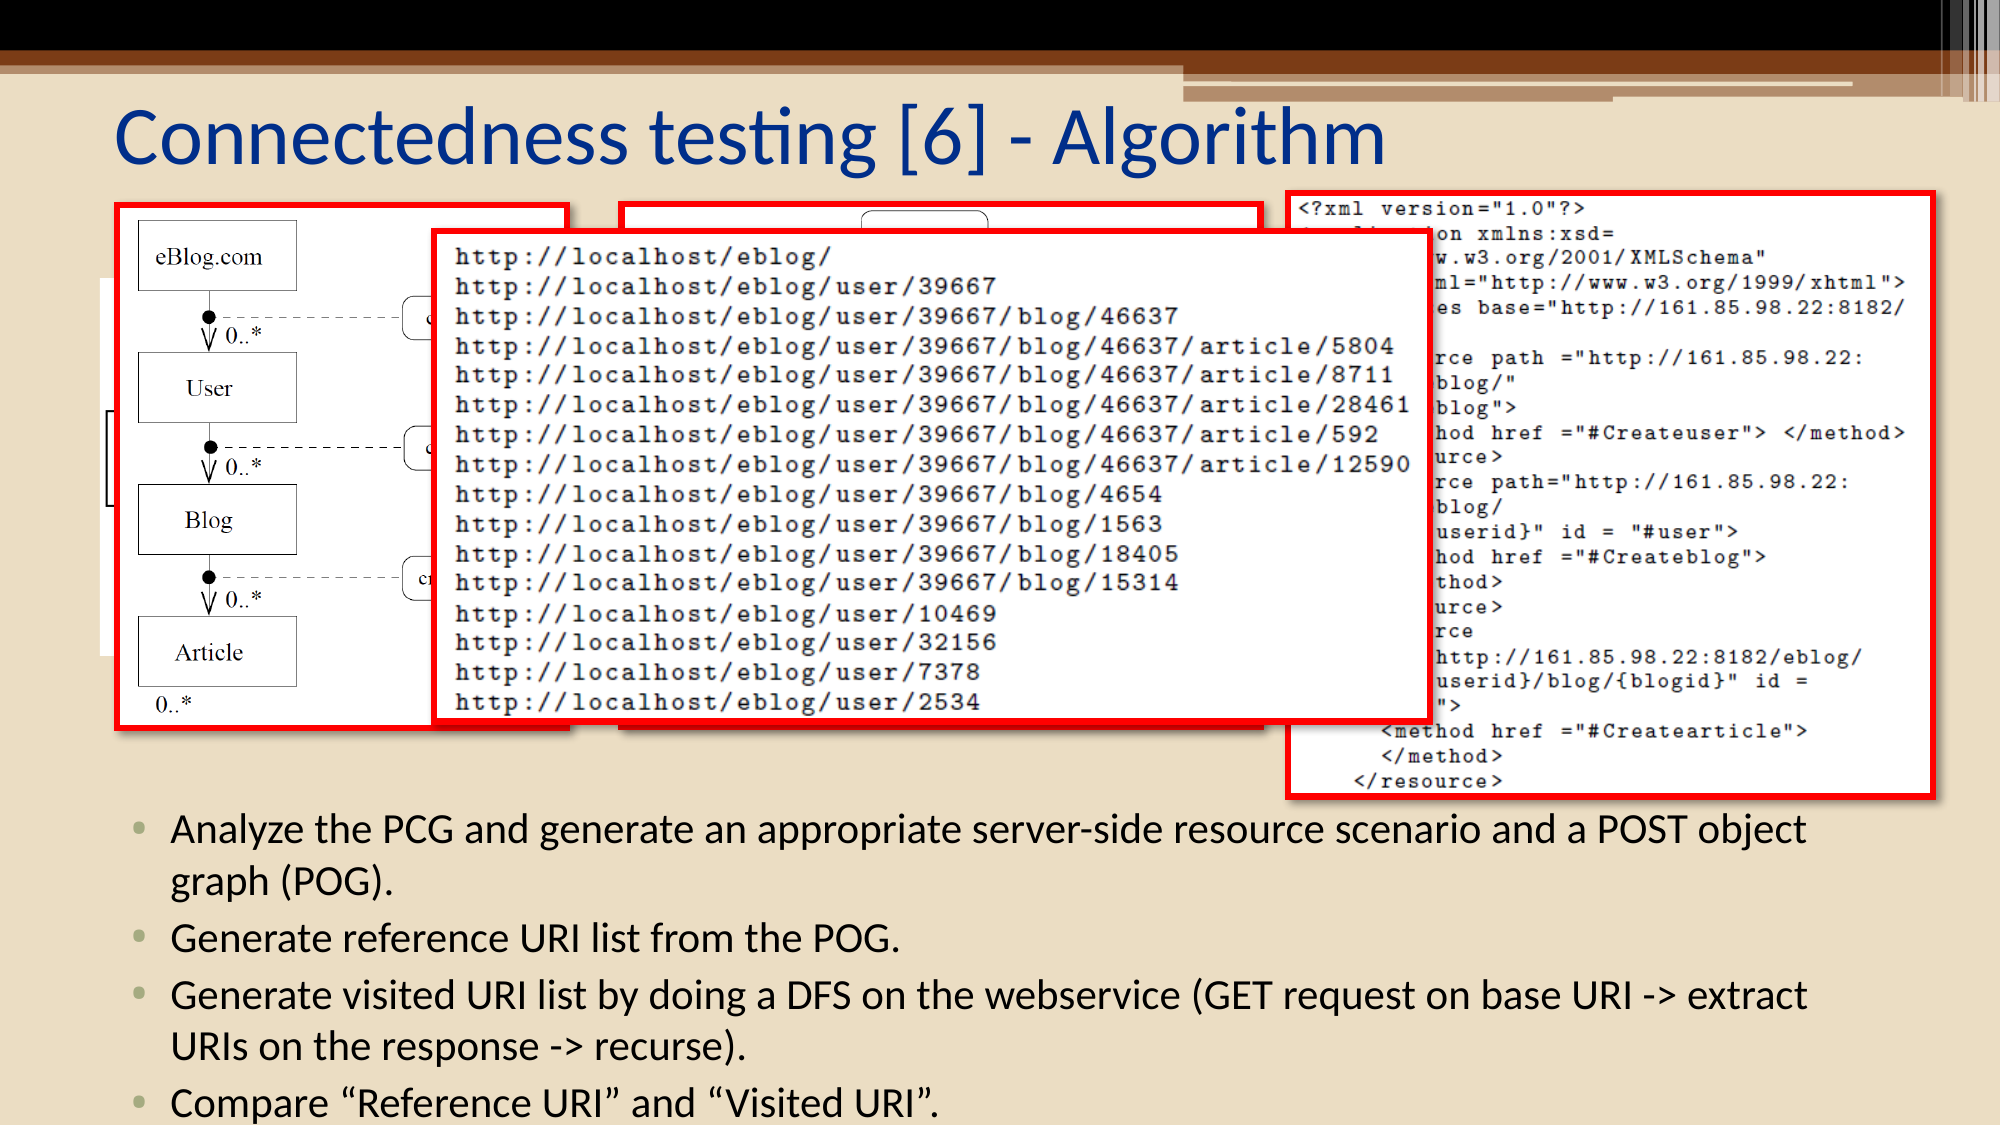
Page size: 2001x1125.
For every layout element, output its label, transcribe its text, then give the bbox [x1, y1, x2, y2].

list Analyze the PCG and generate an appropriate server-side resource scenario and a POST object graph (POG). Generate reference URI list from the POG. Generate visited URI list by doing a DFS on the webservice (GET request on base URI -> extract URIs on the response -> recurse). Compare “Reference URI” and “Visited URI”. [99, 793, 1900, 1125]
picture [99, 195, 1931, 794]
title Connectedness testing [6] - Algorithm [99, 43, 1900, 219]
